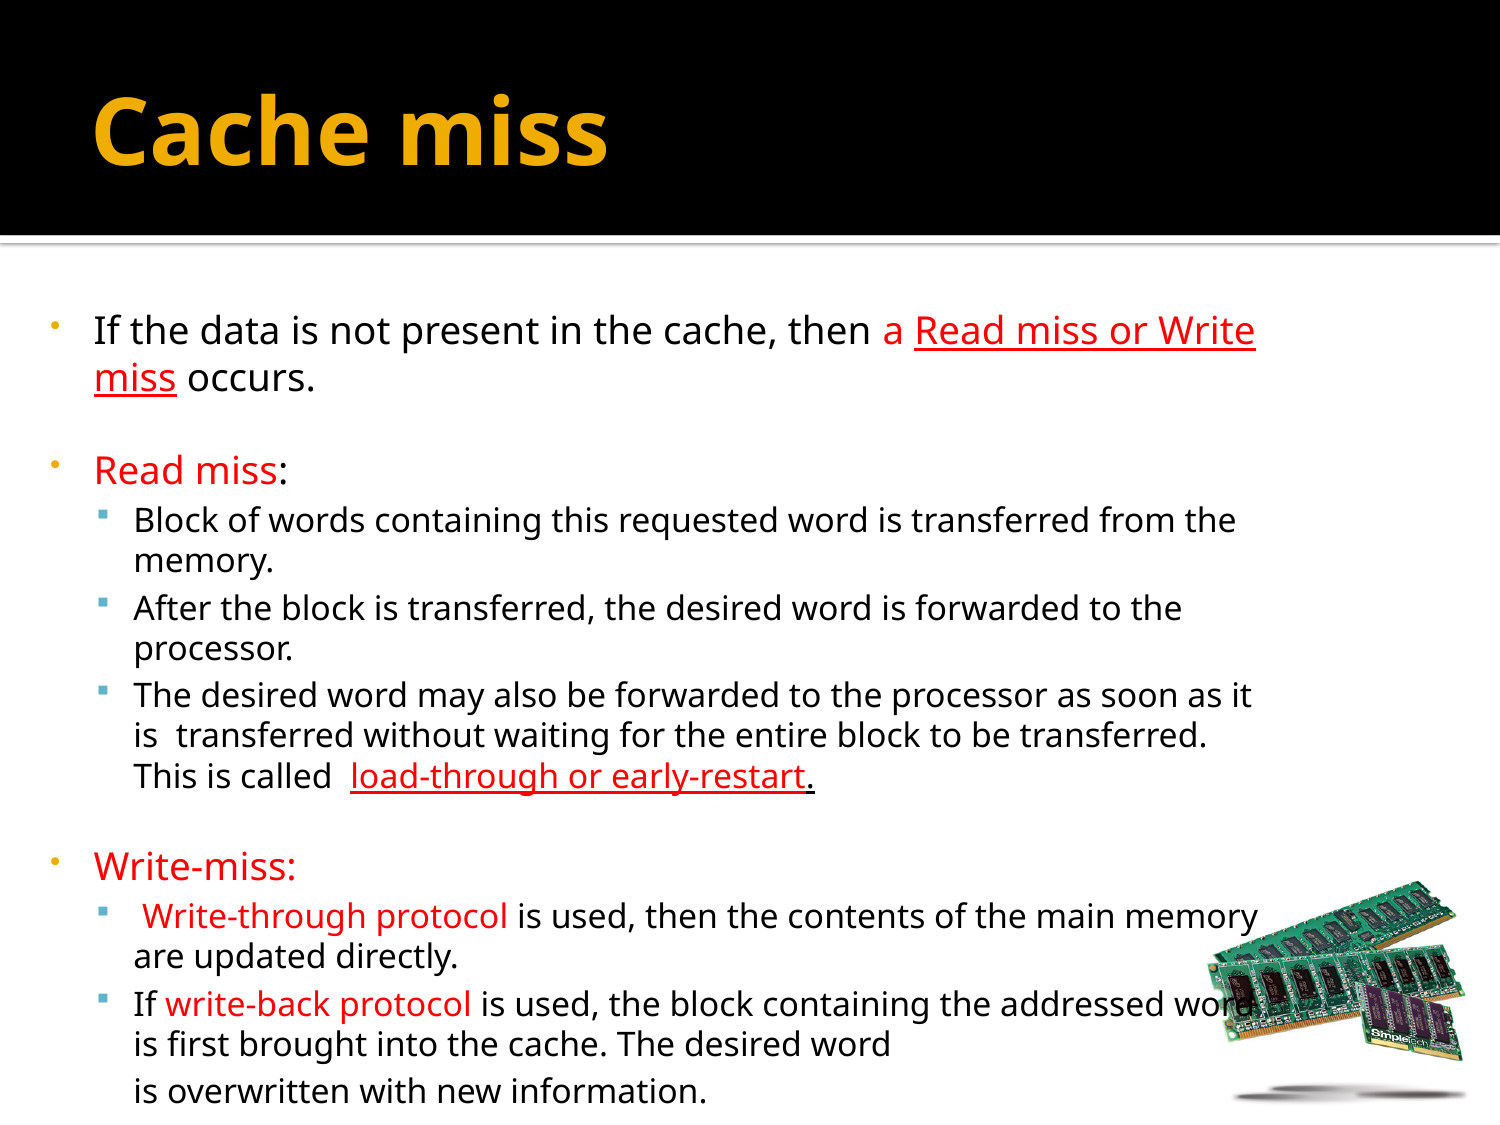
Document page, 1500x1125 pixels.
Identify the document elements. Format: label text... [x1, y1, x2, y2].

list If the data is not present in the cache, then a Read miss or Write miss occurs. Read miss: Block of words containing this requested word is transferred from the memory. After the block is transferred, the desired word is forwarded to the processor. The desired word may also be forwarded to the processor as soon as it is transferred without waiting for the entire block to be transferred. This is called load-through or early-restart. Write-miss: Write-through protocol is used, then the contents of the main memory are updated directly. If write-back protocol is used, the block containing the addressed word is first brought into the cache. The desired word is overwritten with new information. [24, 290, 1276, 1125]
title Cache miss [75, 25, 1425, 231]
picture [1276, 837, 1490, 1117]
